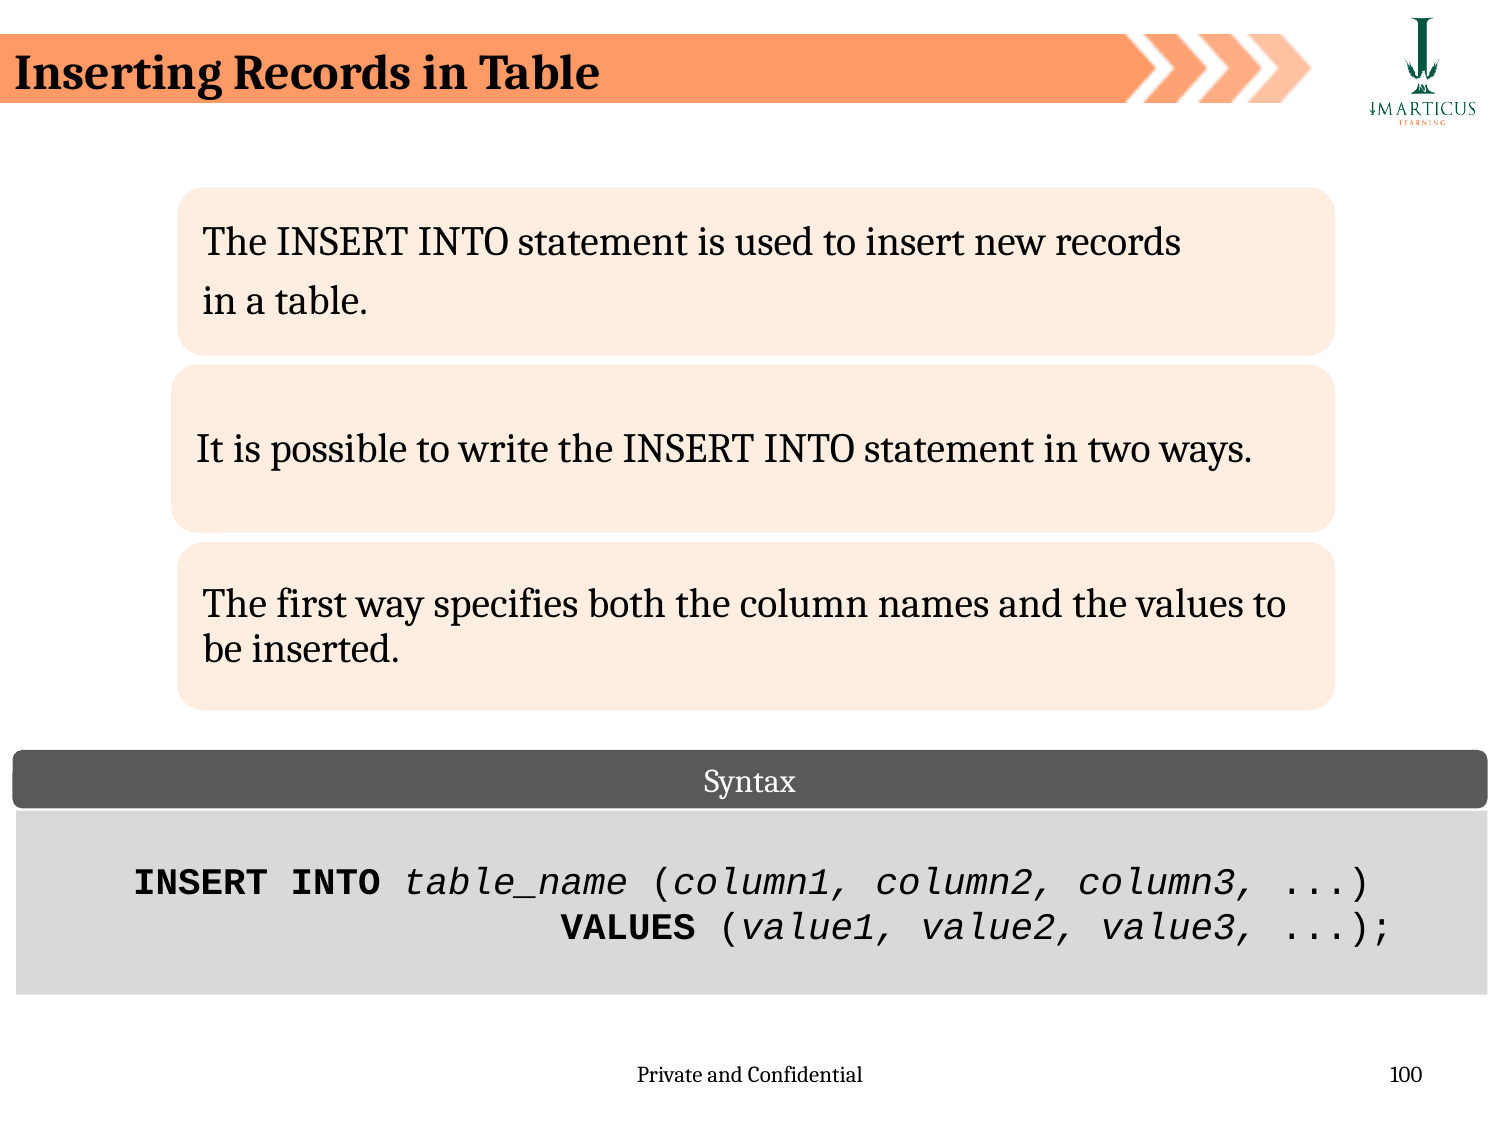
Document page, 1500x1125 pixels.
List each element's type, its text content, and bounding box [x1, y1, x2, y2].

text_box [12, 749, 1488, 995]
text_box The INSERT INTO statement is used to insert new records in a table. [172, 183, 1340, 360]
text_box Inserting Records in Table [0, 32, 1138, 125]
text_box It is possible to write the INSERT INTO statement in two ways. [166, 360, 1340, 538]
text_box The first way specifies both the column names and the values to be inserted. [172, 537, 1340, 715]
picture [1138, 0, 1500, 150]
